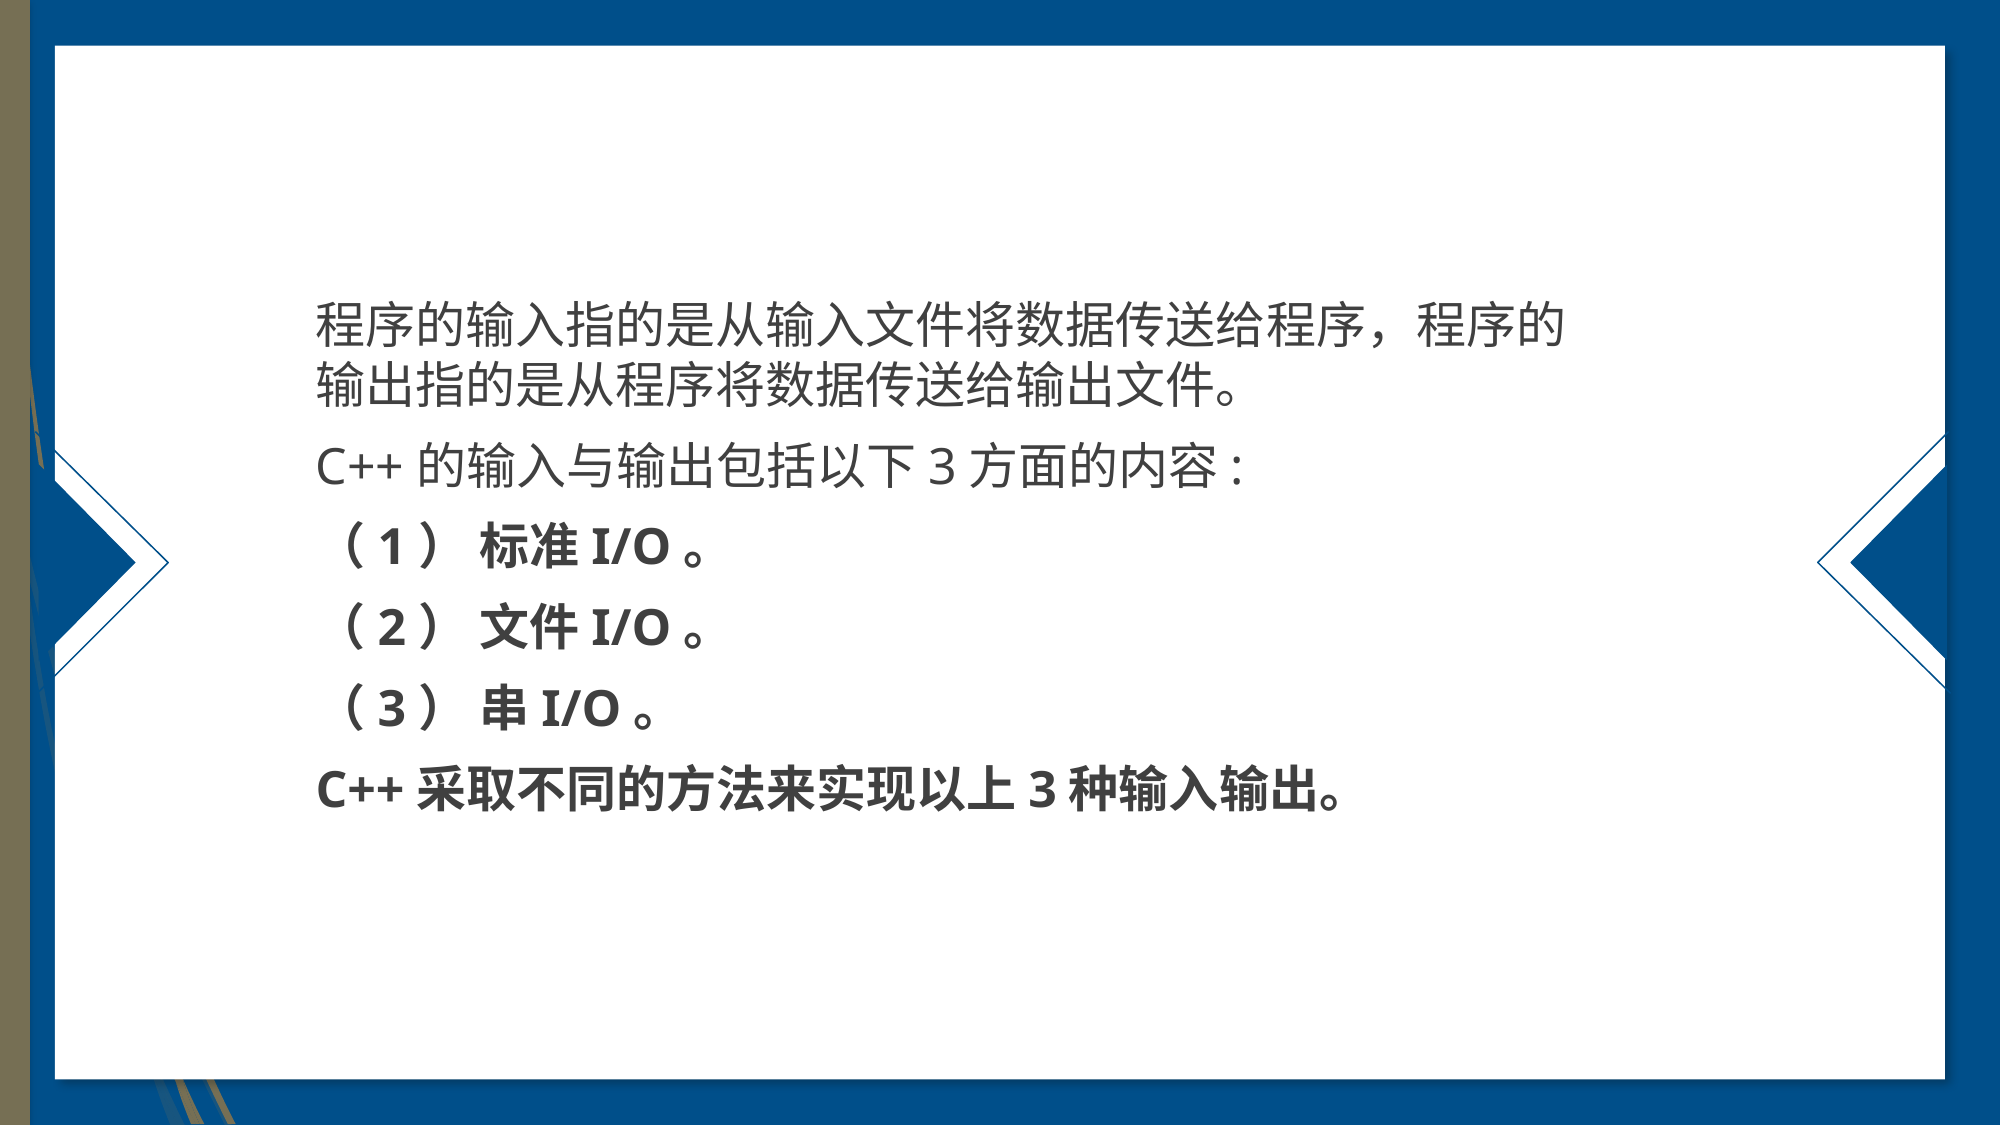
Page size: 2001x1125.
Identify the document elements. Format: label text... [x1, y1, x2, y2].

text_box 程序的输入指的是从输入文件将数据传送给程序，程序的输出指的是从程序将数据传送给输出文件。 C++的输入与输出包括以下3方面的内容: （1） 标准I/O。 （2） 文件I/O。 （3） 串I/O。 C++采取不同的方法来实现以上3种输入输出。 [245, 285, 1621, 911]
